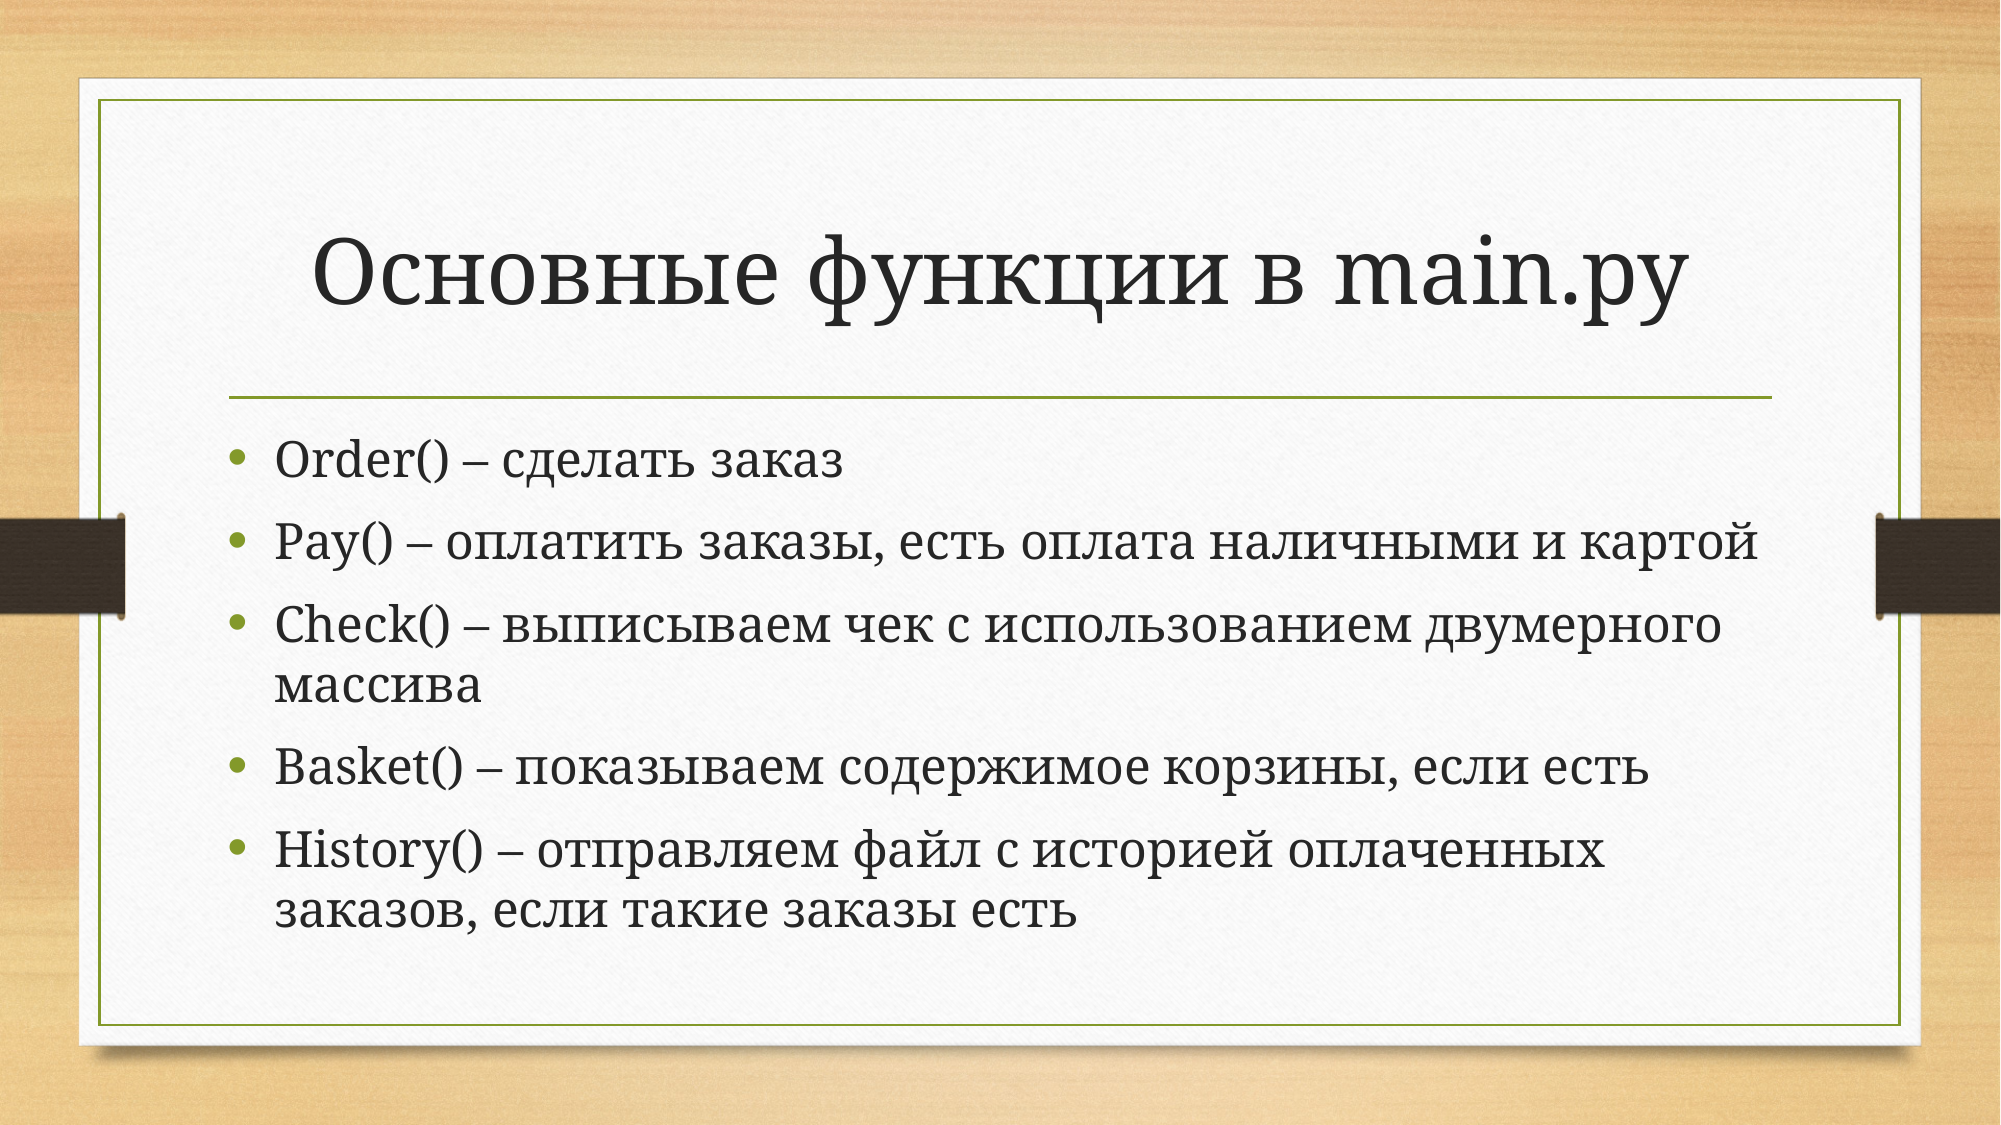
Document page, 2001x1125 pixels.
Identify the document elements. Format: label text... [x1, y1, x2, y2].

list Order() – сделать заказ Pay() – оплатить заказы, есть оплата наличными и картой Check() – выписываем чек с использованием двумерного массива Basket() – показываем содержимое корзины, если есть History() – отправляем файл с историей оплаченных заказов, если такие заказы есть [212, 419, 1788, 964]
title Основные функции в main.py [212, 161, 1788, 375]
picture [0, 0, 2001, 1125]
